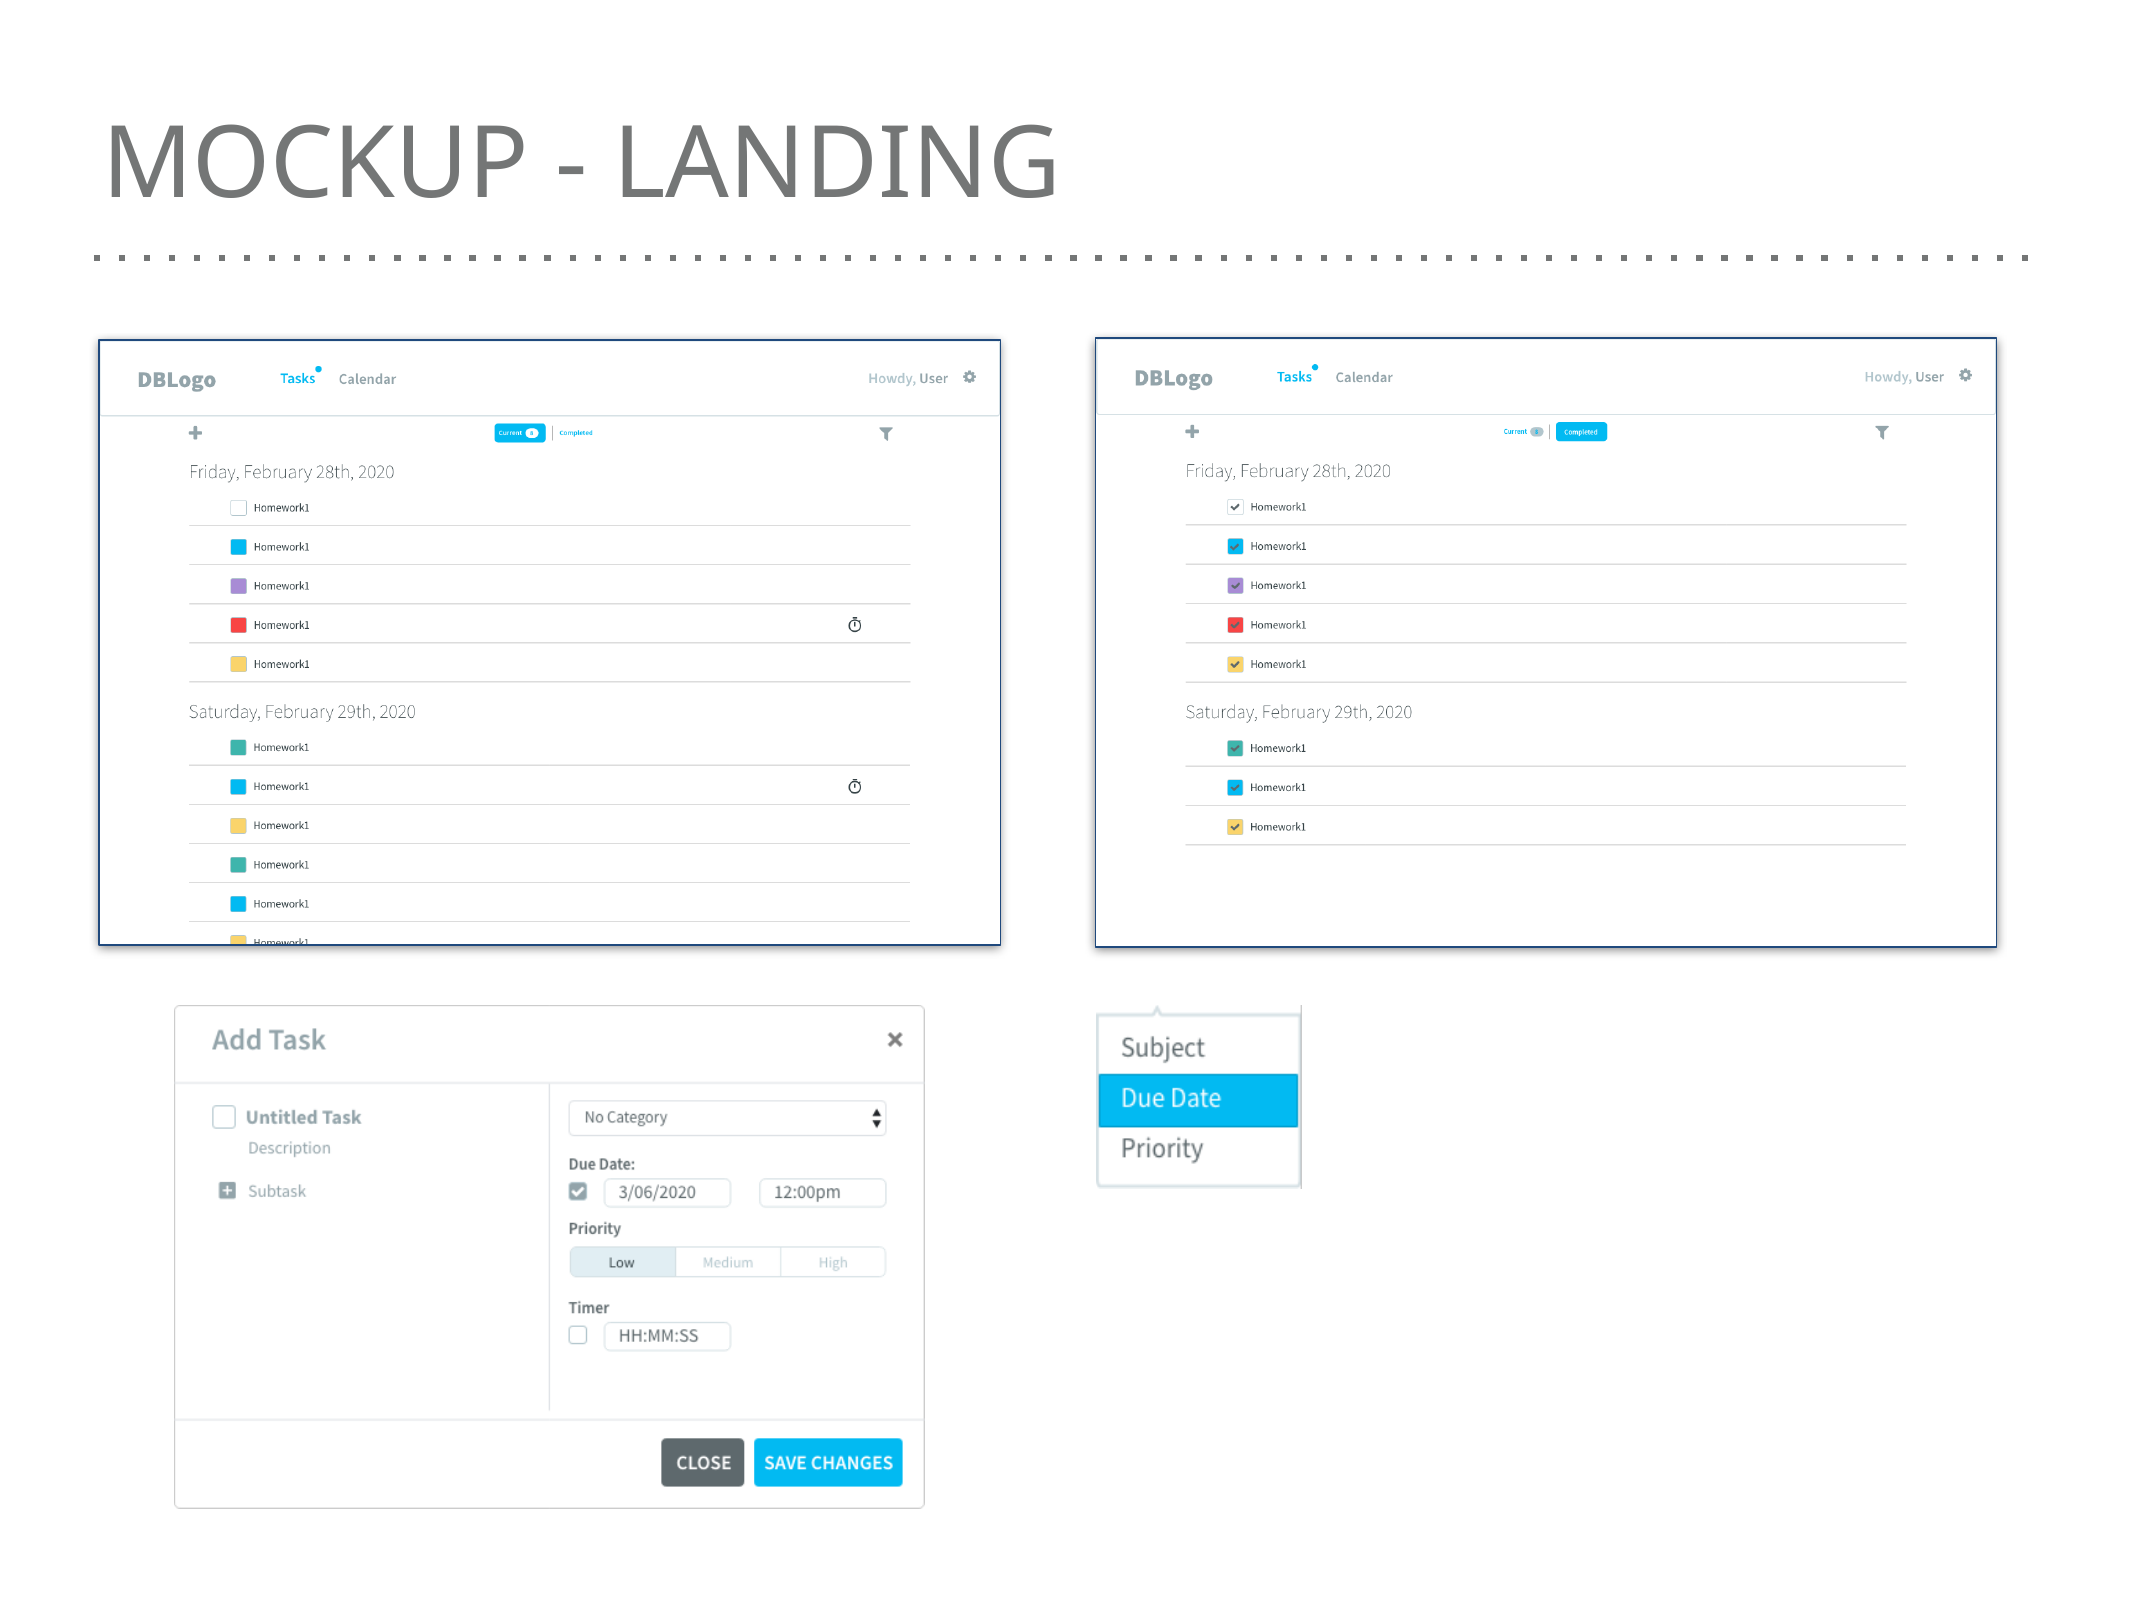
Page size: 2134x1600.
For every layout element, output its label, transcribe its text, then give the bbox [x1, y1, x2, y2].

picture [99, 340, 1000, 945]
picture [1095, 338, 1997, 947]
title MOCKUP - LANDING [99, 95, 1358, 221]
picture [1095, 1005, 1303, 1189]
picture [174, 1005, 926, 1510]
